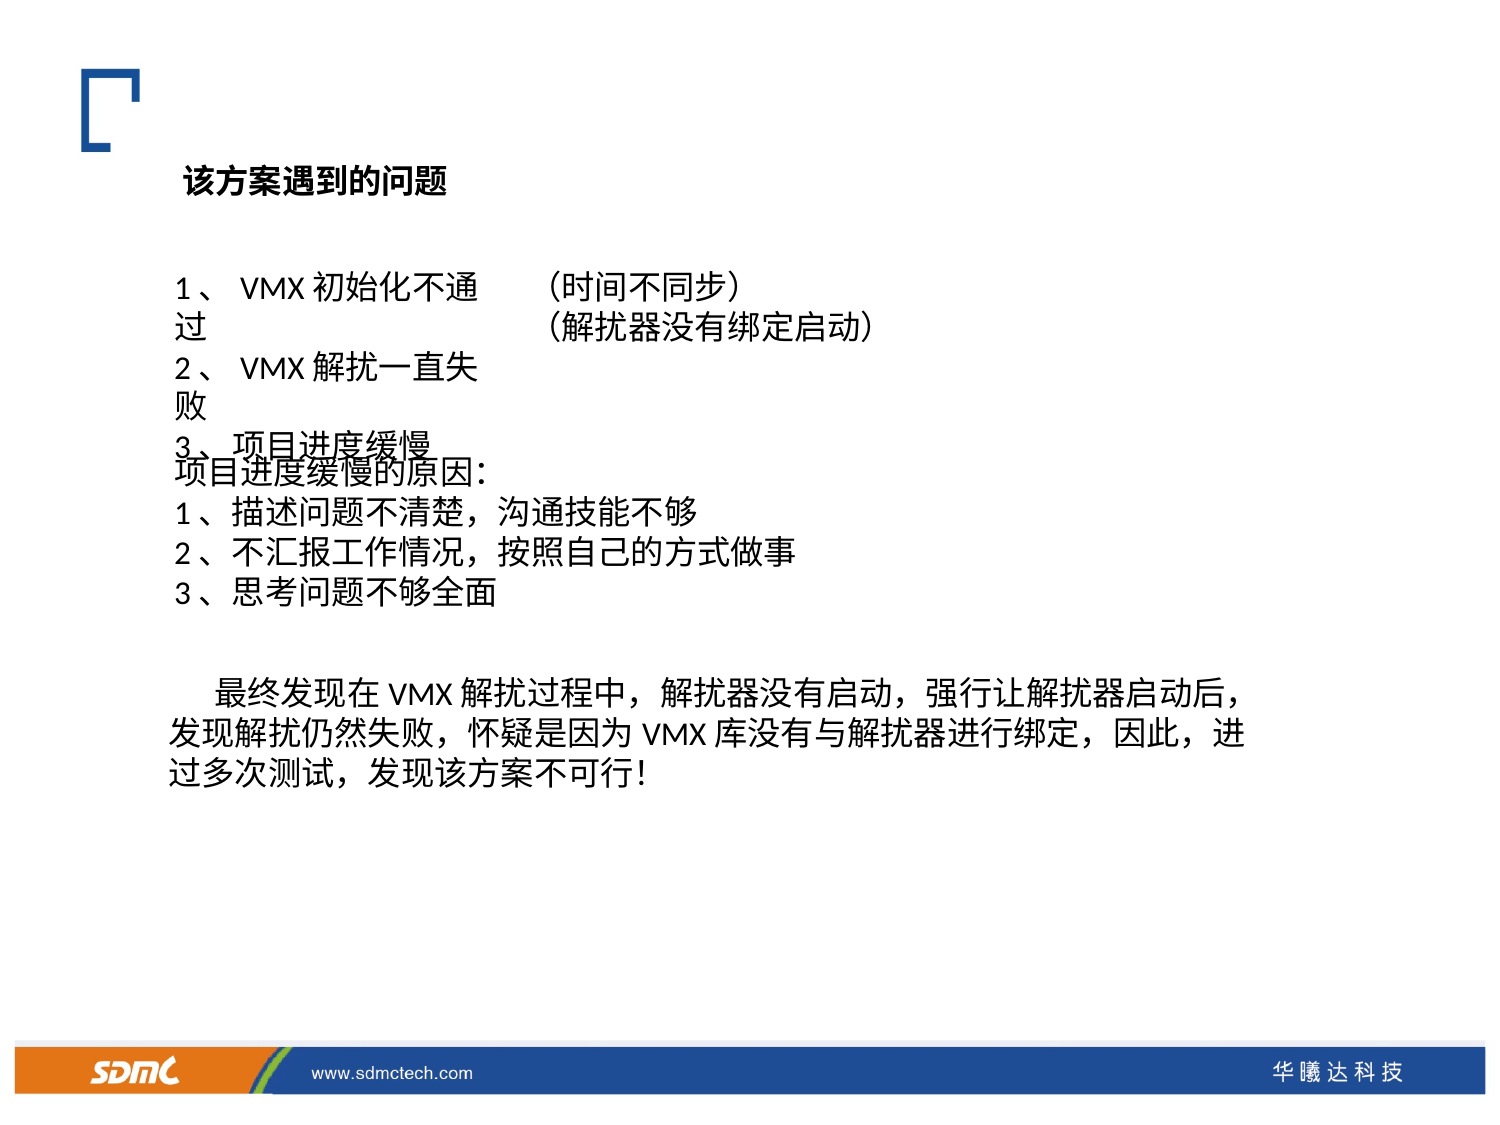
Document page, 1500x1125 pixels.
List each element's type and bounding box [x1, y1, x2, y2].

list [0, 0, 1500, 1109]
